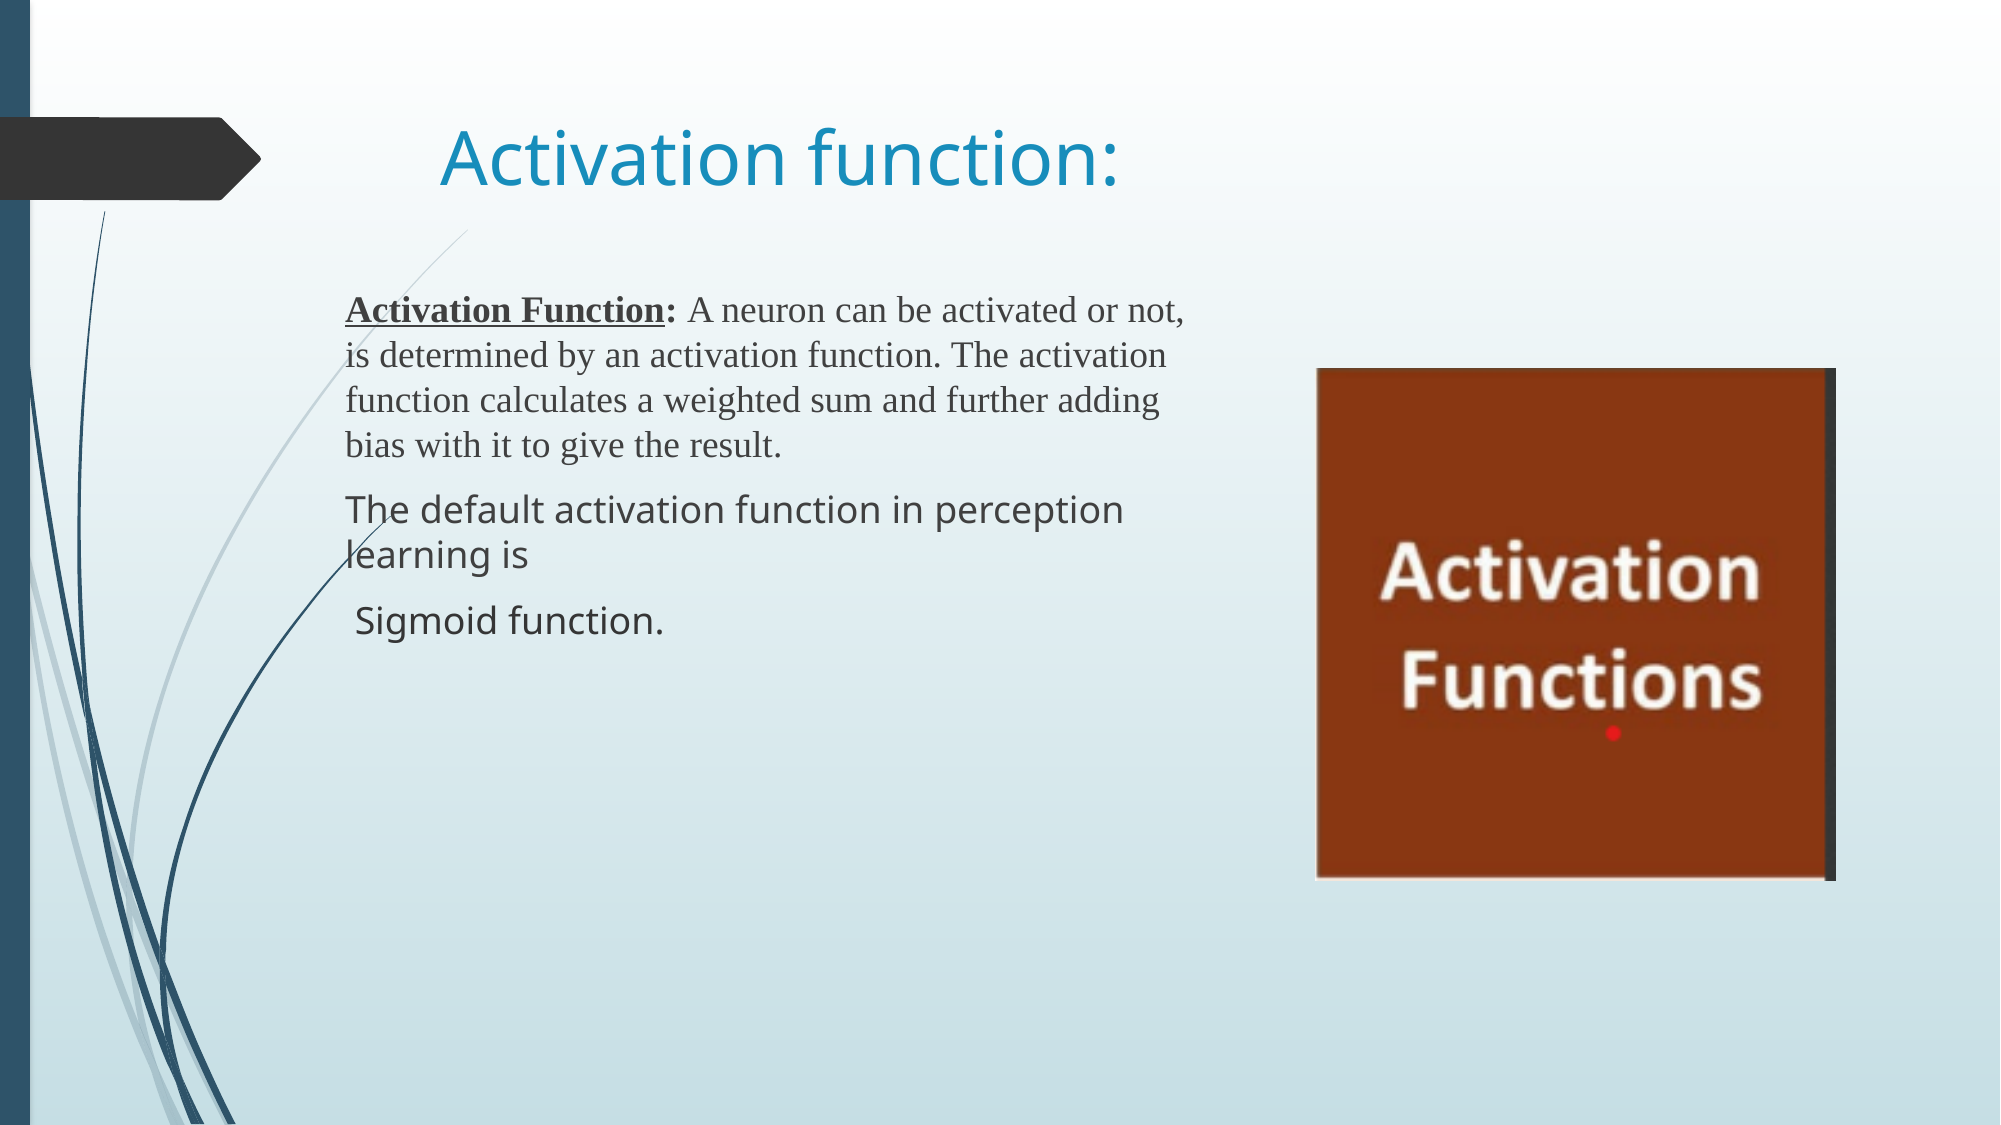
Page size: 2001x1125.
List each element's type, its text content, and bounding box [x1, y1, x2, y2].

title Activation function: [425, 102, 1888, 313]
list Activation Function: A neuron can be activated or not, is determined by an activation function. The activation function calculates a weighted sum and further adding bias with it to give the result. The default activation function in perception learning is Sigmoid function. [330, 277, 1233, 1023]
picture [1315, 367, 1836, 881]
